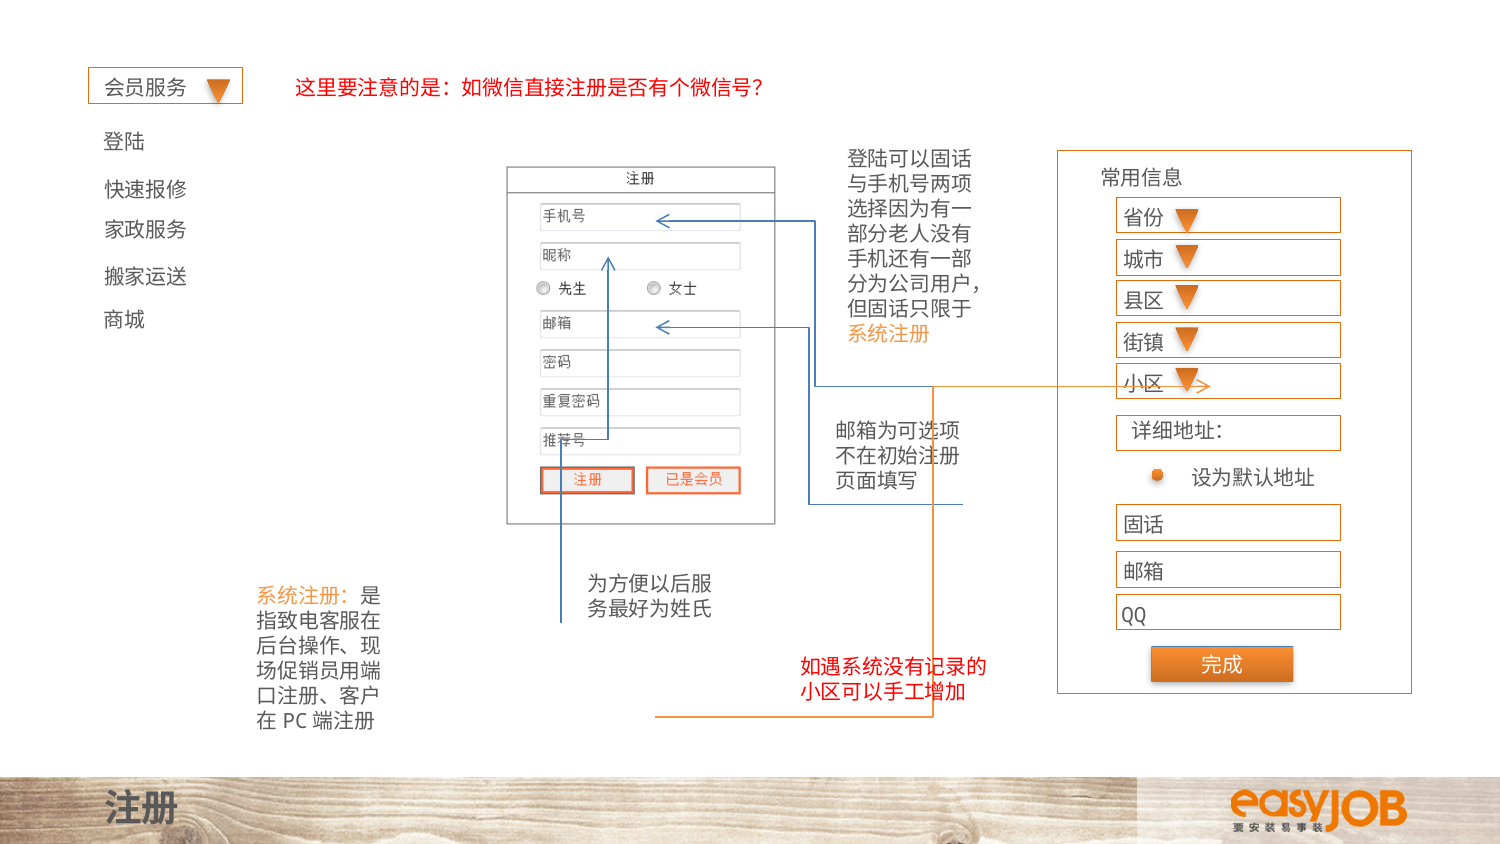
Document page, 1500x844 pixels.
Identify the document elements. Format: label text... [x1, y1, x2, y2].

text_box 商城 [89, 298, 161, 339]
text_box 登陆可以固话与手机号两项选择因为有一部分老人没有手机还有一部分为公司用户，但固话只限于系统注册 [832, 138, 998, 353]
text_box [655, 220, 975, 384]
text_box 快速报修 [89, 168, 203, 209]
text_box 搬家运送 [89, 256, 203, 297]
text_box 为方便以后服务最好为姓氏 [572, 563, 650, 629]
text_box 注册 [89, 776, 195, 836]
picture [0, 0, 1500, 844]
text_box [206, 79, 231, 103]
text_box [401, 415, 649, 464]
text_box 系统注册：是指致电客服在后台操作、现场促销员用端口注册、客户在PC端注册 [242, 575, 408, 740]
text_box 登陆 [89, 121, 161, 162]
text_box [655, 386, 1211, 718]
text_box [86, 65, 244, 105]
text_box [1056, 149, 1412, 694]
text_box 这里要注意的是：如微信直接注册是否有个微信号？ [281, 67, 788, 108]
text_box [655, 327, 963, 385]
text_box 家政服务 [89, 209, 203, 249]
